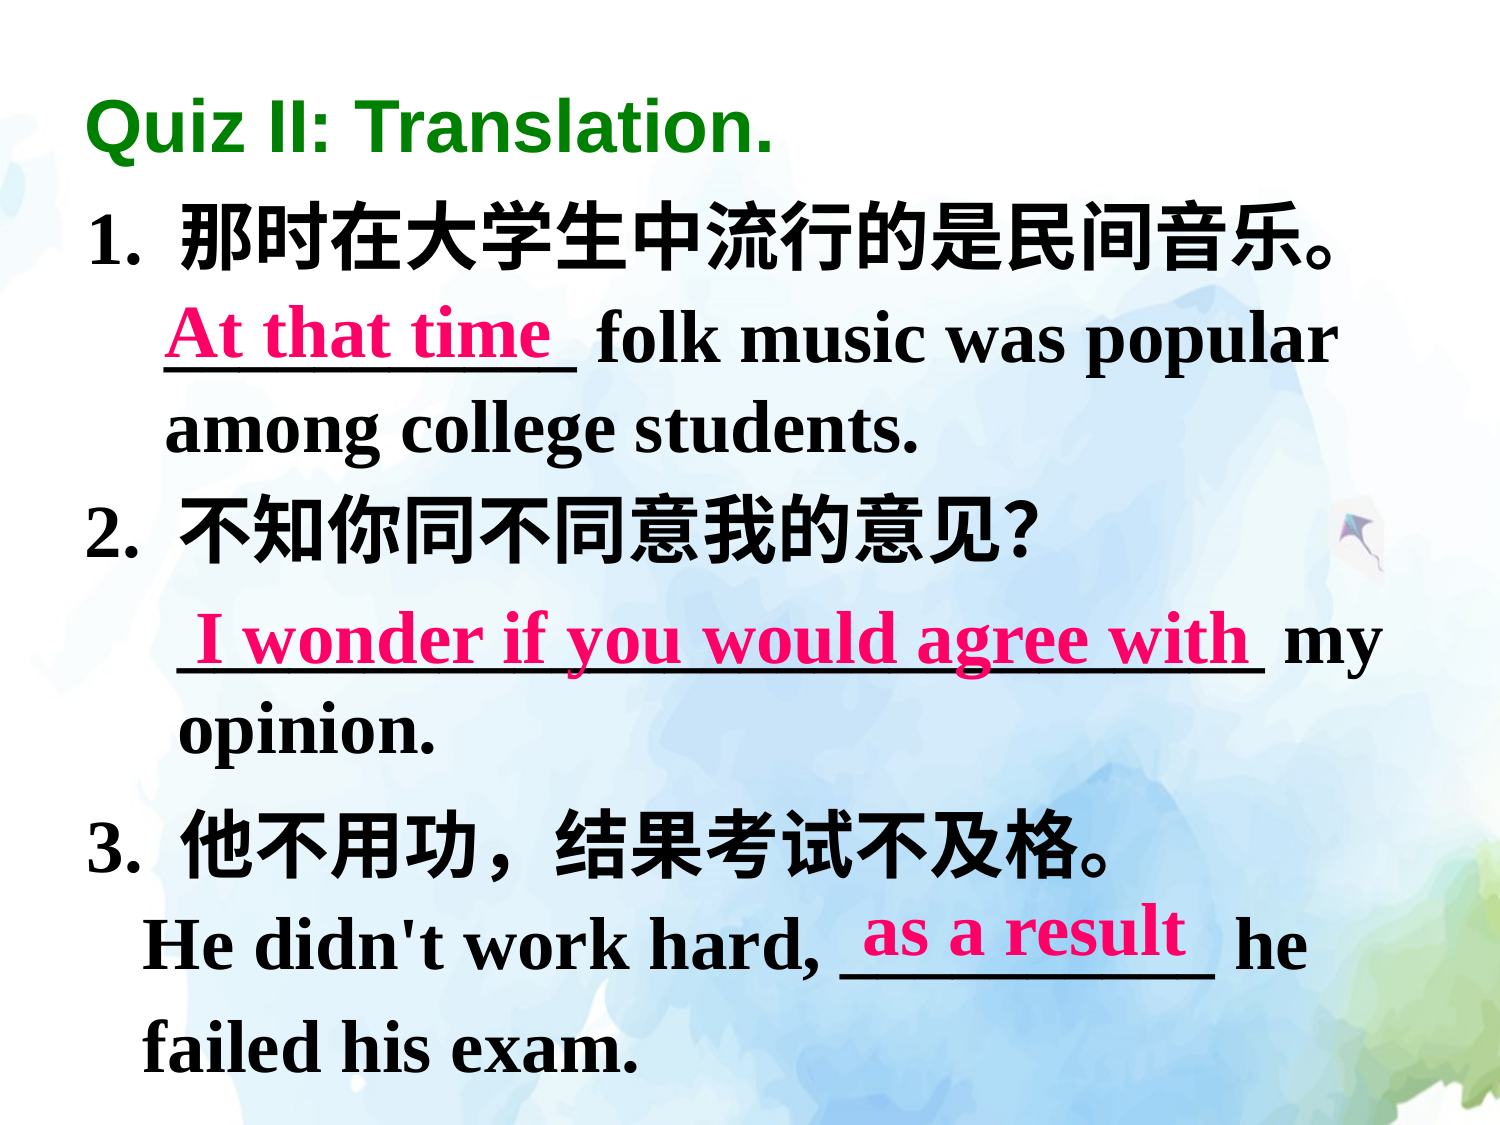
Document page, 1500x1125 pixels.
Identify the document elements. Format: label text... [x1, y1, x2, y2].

text_box ___________ folk music was popular among college students. [150, 279, 1463, 475]
text_box _____________________________ my opinion. [162, 581, 1500, 776]
text_box I wonder if you would agree with [180, 580, 1290, 686]
text_box 3. 他不用功，结果考试不及格。 [71, 776, 1197, 895]
text_box Quiz II: Translation. [69, 47, 1401, 175]
text_box as a result [847, 873, 1217, 979]
text_box At that time [149, 274, 576, 380]
text_box 2. 不知你同不同意我的意见？ [69, 475, 1117, 581]
picture [0, 0, 1500, 1125]
text_box 1. 那时在大学生中流行的是民间音乐。 [71, 182, 1426, 288]
text_box He didn't work hard, __________ he failed his exam. [128, 873, 1426, 1096]
